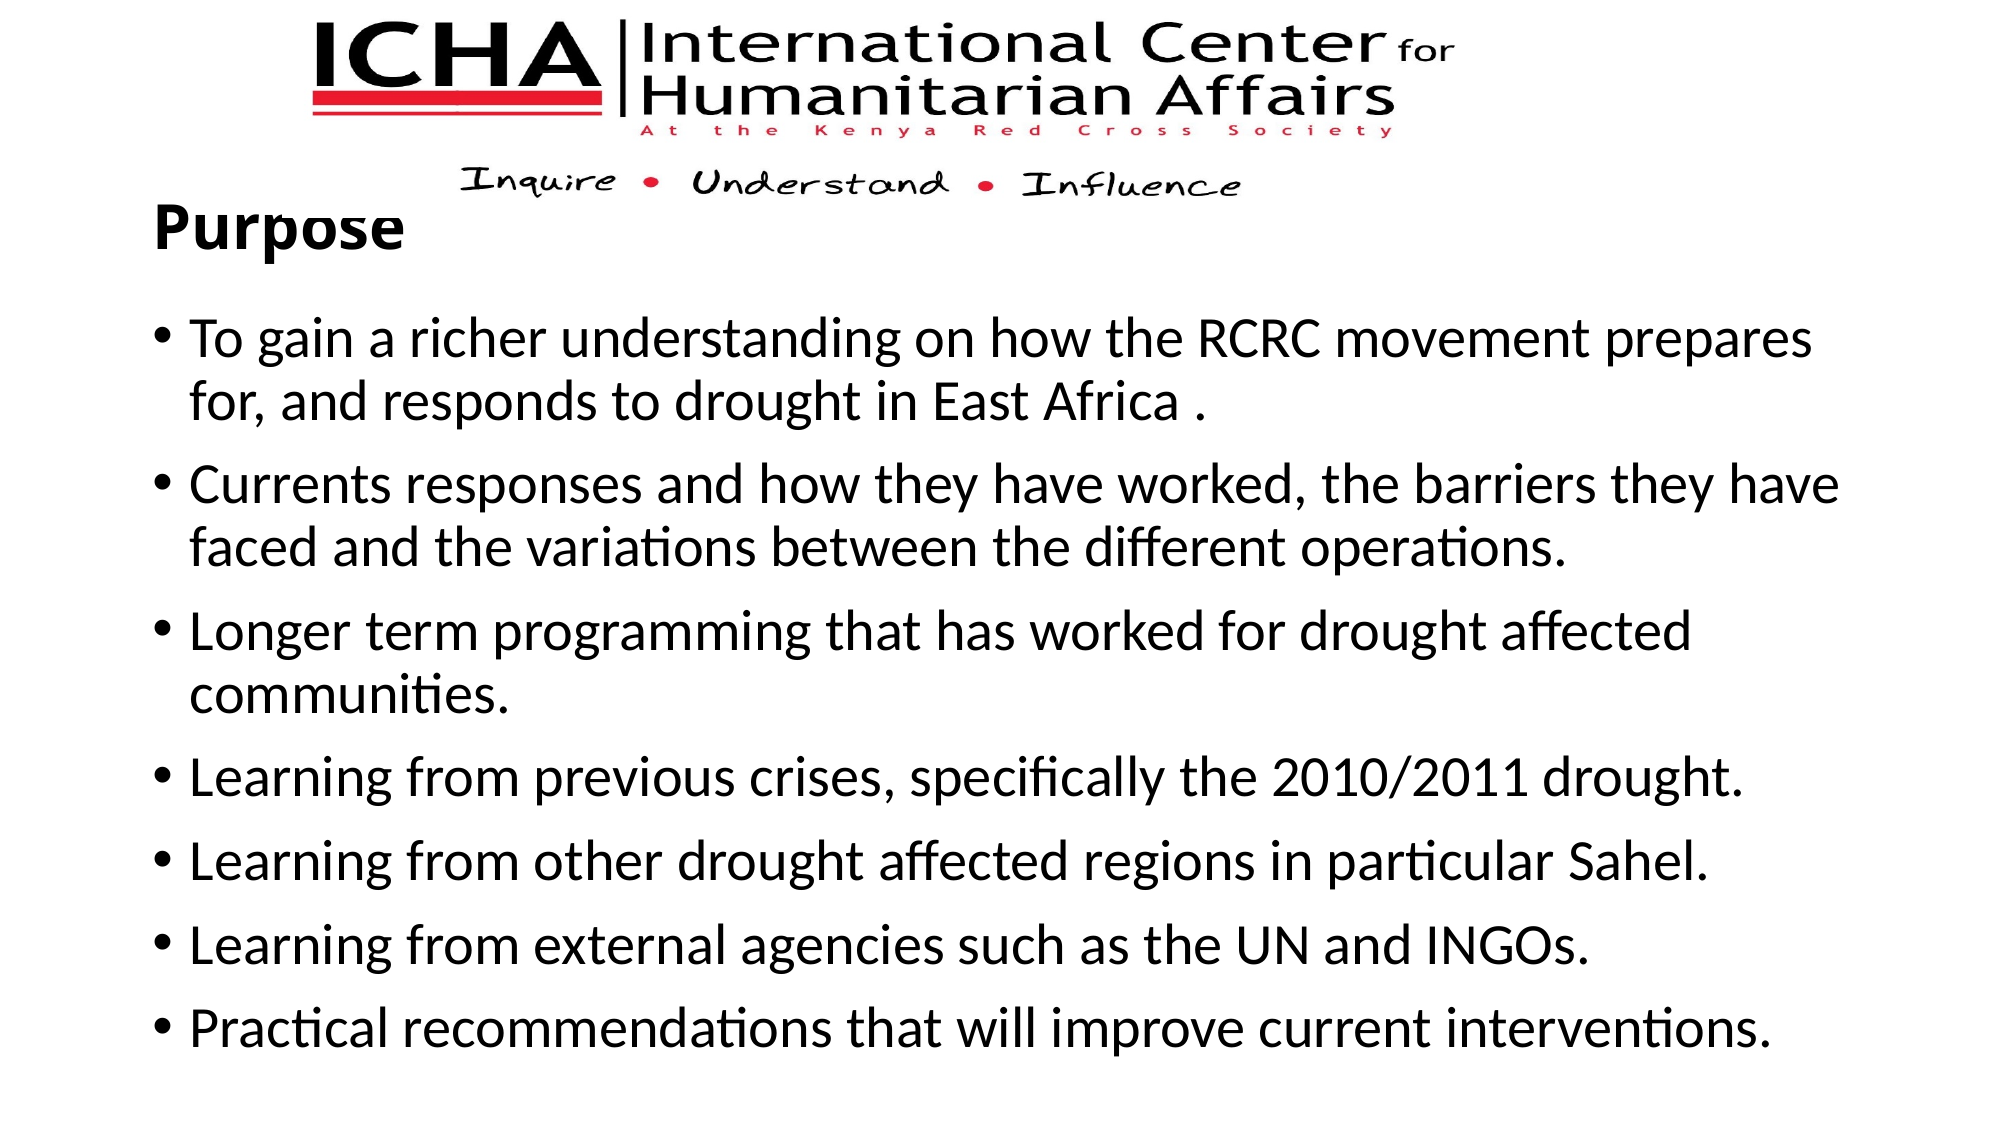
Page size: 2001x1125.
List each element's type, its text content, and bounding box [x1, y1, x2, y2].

title Purpose [137, 53, 1863, 271]
list To gain a richer understanding on how the RCRC movement prepares for, and responds to drought in East Africa . Currents responses and how they have worked, the barriers they have faced and the variations between the different operations. Longer term programming that has worked for drought affected communities. Learning from previous crises, specifically the 2010/2011 drought. Learning from other drought affected regions in particular Sahel. Learning from external agencies such as the UN and INGOs. Practical recommendations that will improve current interventions. [137, 299, 1863, 1125]
picture [282, 0, 1487, 218]
